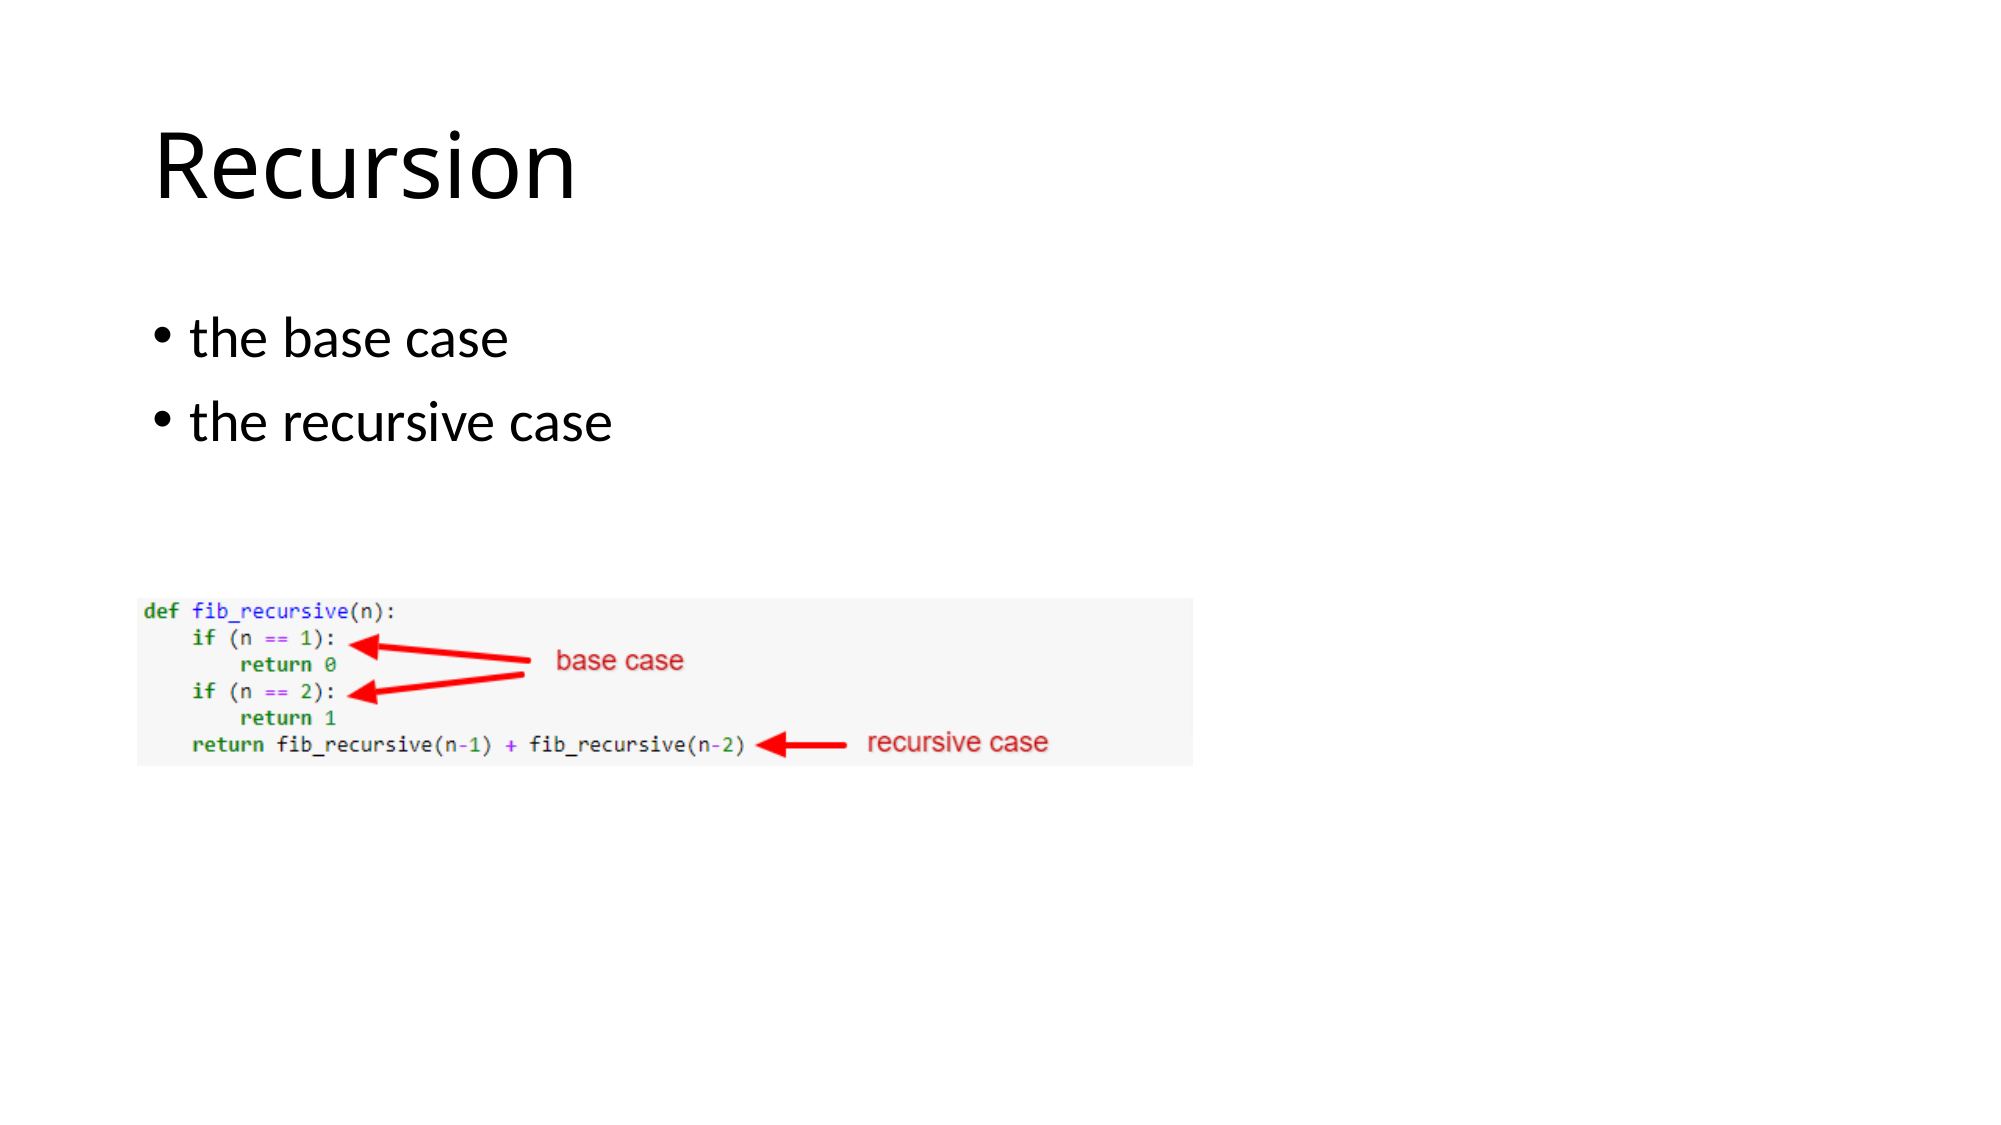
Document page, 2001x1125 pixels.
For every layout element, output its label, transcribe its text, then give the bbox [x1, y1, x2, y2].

list the base case the recursive case [137, 299, 1863, 1014]
title Recursion [137, 59, 1863, 278]
picture [137, 598, 1193, 766]
